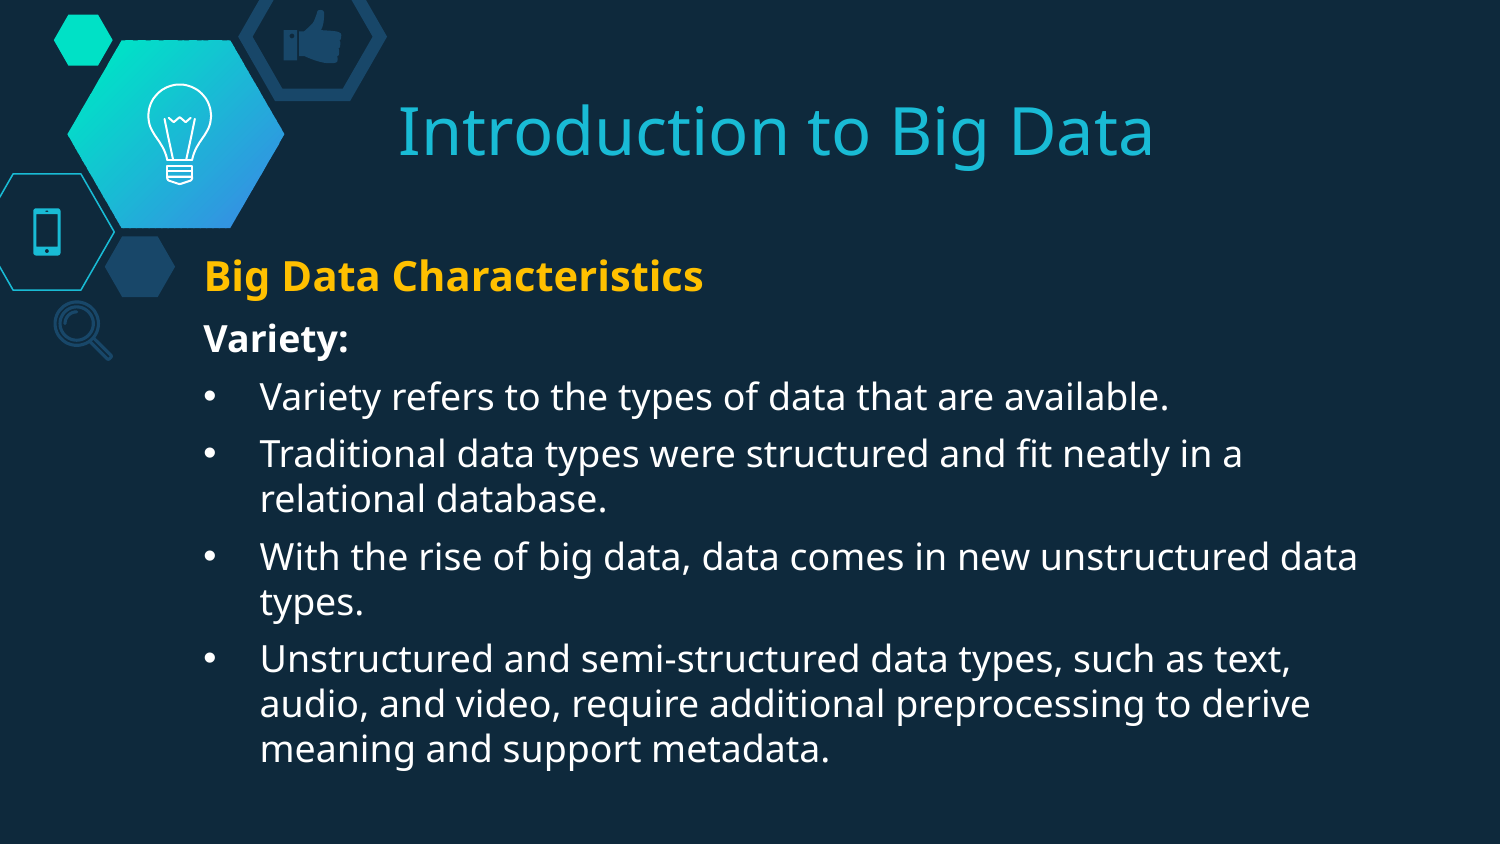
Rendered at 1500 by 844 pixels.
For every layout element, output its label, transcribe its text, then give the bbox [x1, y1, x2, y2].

title Introduction to Big Data [384, 77, 1455, 184]
text_box Variety: Variety refers to the types of data that are available. Traditional data types were structured and fit neatly in a relational database. With the rise of big data, data comes in new unstructured data types. Unstructured and semi-structured data types, such as text, audio, and video, require additional preprocessing to derive meaning and support metadata. [188, 307, 1423, 778]
text_box Big Data Characteristics [188, 242, 1331, 307]
